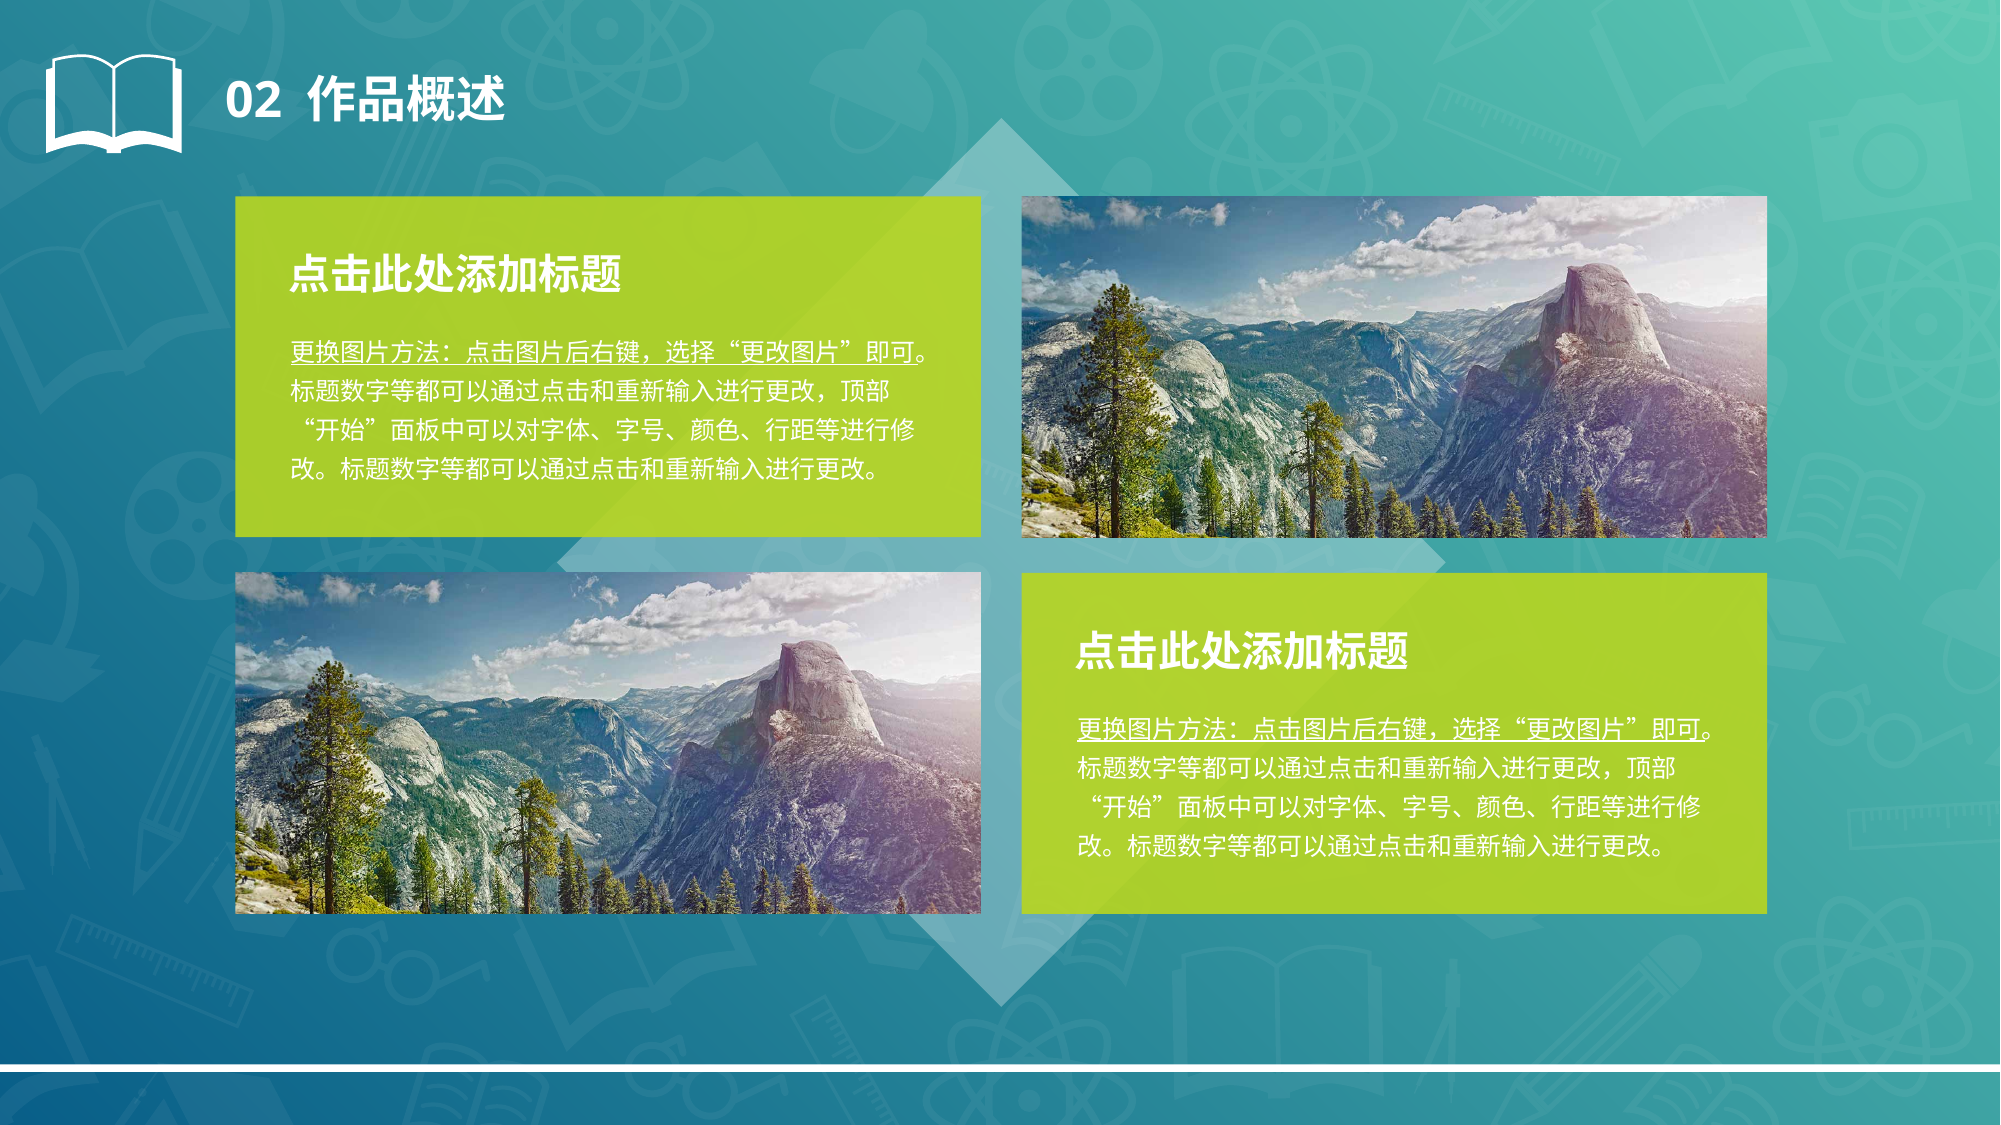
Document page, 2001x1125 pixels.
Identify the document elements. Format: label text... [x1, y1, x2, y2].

text_box 更换图片方法：点击图片后右键，选择“更改图片”即可。标题数字等都可以通过点击和重新输入进行更改，顶部“开始”面板中可以对字体、字号、颜色、行距等进行修改。标题数字等都可以通过点击和重新输入进行更改。 [276, 320, 934, 491]
text_box [556, 117, 1446, 1007]
text_box 点击此处添加标题 [1060, 617, 1424, 682]
text_box 点击此处添加标题 [273, 240, 638, 306]
text_box [234, 195, 982, 538]
list 02 作品概述 [209, 41, 1081, 162]
text_box [1021, 572, 1768, 915]
picture [235, 572, 981, 914]
text_box 更换图片方法：点击图片后右键，选择“更改图片”即可。标题数字等都可以通过点击和重新输入进行更改，顶部“开始”面板中可以对字体、字号、颜色、行距等进行修改。标题数字等都可以通过点击和重新输入进行更改。 [1062, 696, 1720, 868]
picture [1021, 196, 1768, 538]
